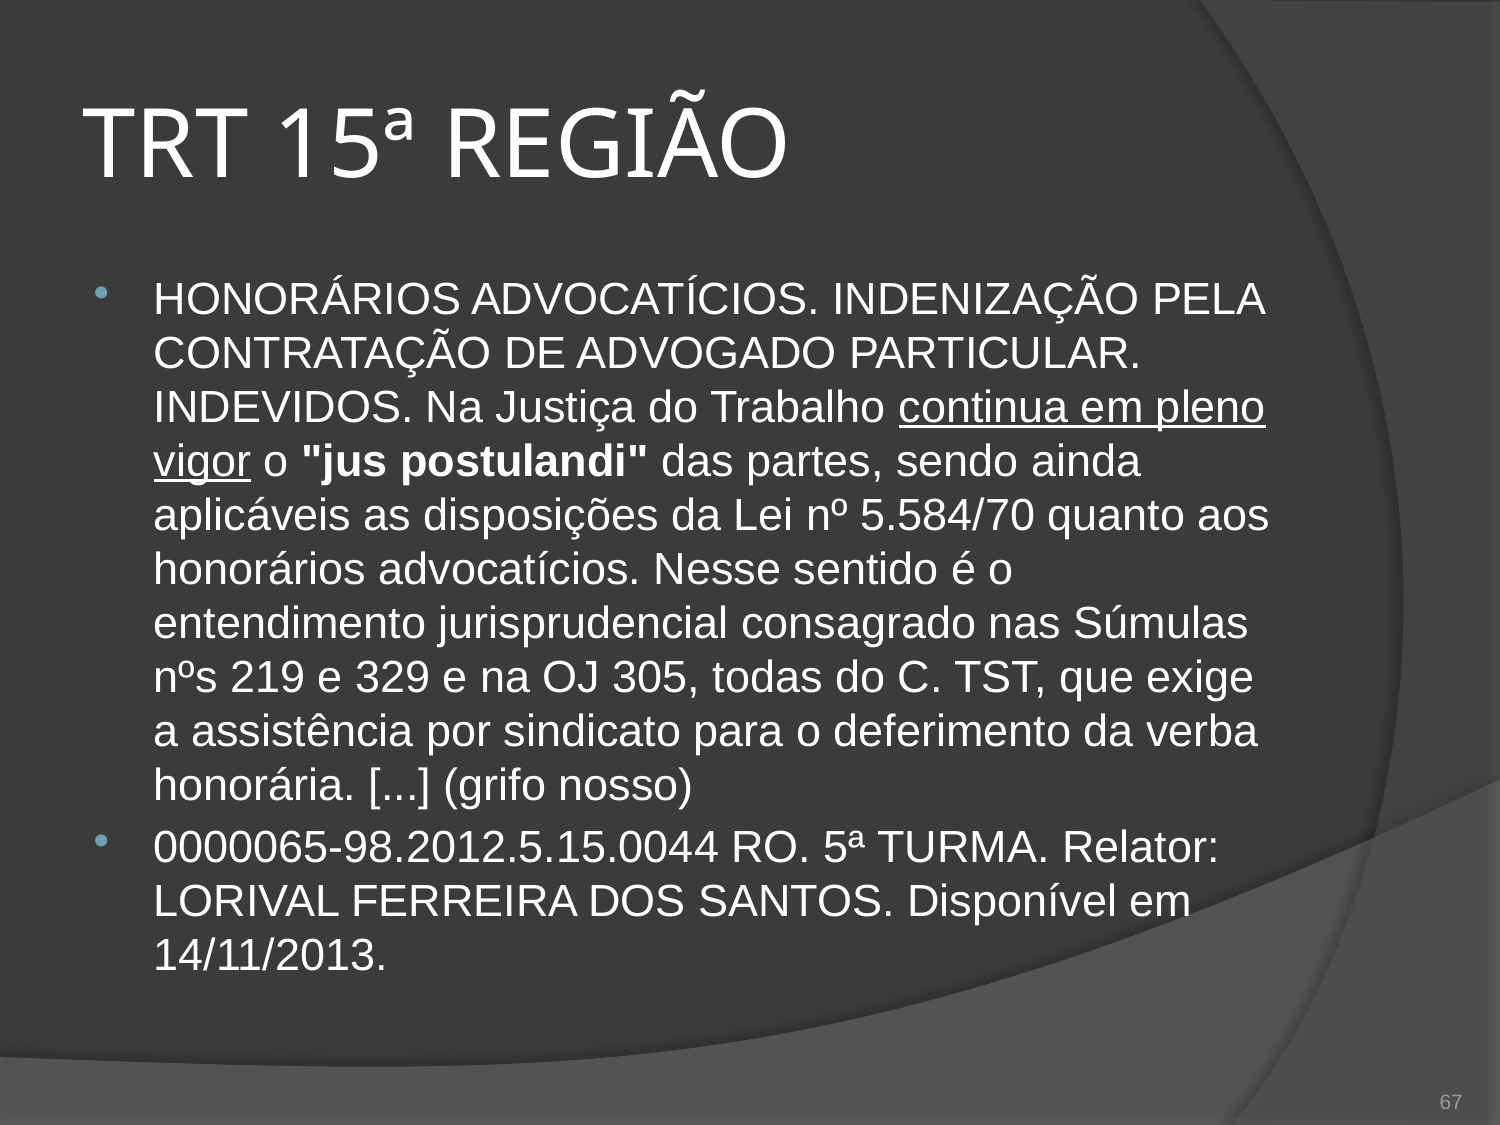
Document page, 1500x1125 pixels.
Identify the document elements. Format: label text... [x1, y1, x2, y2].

slide_number 67 [1337, 1053, 1463, 1114]
title TRT 15ª REGIÃO [75, 45, 1300, 233]
list HONORÁRIOS ADVOCATÍCIOS. INDENIZAÇÃO PELA CONTRATAÇÃO DE ADVOGADO PARTICULAR. INDEVIDOS. Na Justiça do Trabalho continua em pleno vigor o "jus postulandi" das partes, sendo ainda aplicáveis as disposições da Lei nº 5.584/70 quanto aos honorários advocatícios. Nesse sentido é o entendimento jurisprudencial consagrado nas Súmulas nºs 219 e 329 e na OJ 305, todas do C. TST, que exige a assistência por sindicato para o deferimento da verba honorária. [...] (grifo nosso) 0000065-98.2012.5.15.0044 RO. 5ª Turma. Relator: LORIVAL FERREIRA DOS SANTOS. Disponível em 14/11/2013. [75, 262, 1300, 1005]
